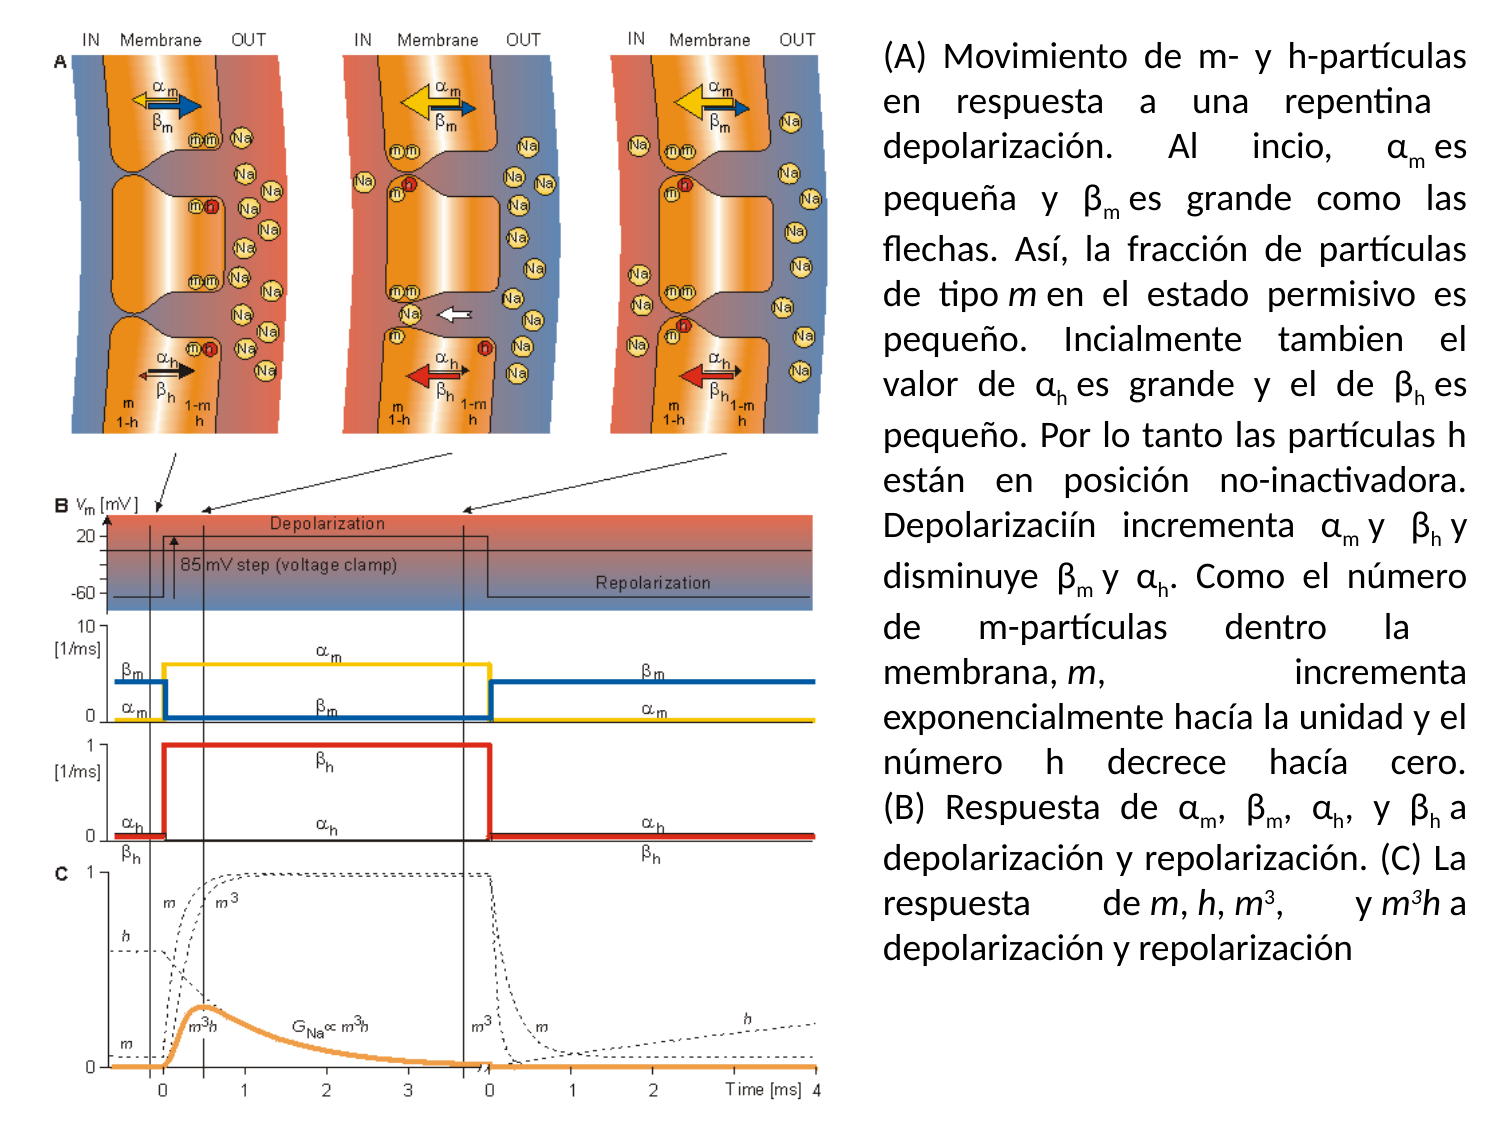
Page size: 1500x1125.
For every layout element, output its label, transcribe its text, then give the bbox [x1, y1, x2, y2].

text_box (A) Movimiento de m- y h-partículas en respuesta a una repentina depolarización. Al incio, αm es pequeña y βm es grande como las flechas. Así, la fracción de partículas de tipo m en el estado permisivo es pequeño. Incialmente tambien el valor de αh es grande y el de βh es pequeño. Por lo tanto las partículas h están en posición no-inactivadora. Depolarizaciín incrementa αm y βh y disminuye βm y αh. Como el número de m-partículas dentro la membrana, m, incrementa exponencialmente hacía la unidad y el número h decrece hacía cero. (B) Respuesta de αm, βm, αh, y βh a depolarización y repolarización. (C) La respuesta de m, h, m3, y m3h a depolarización y repolarización [868, 23, 1483, 976]
picture [40, 18, 845, 1107]
